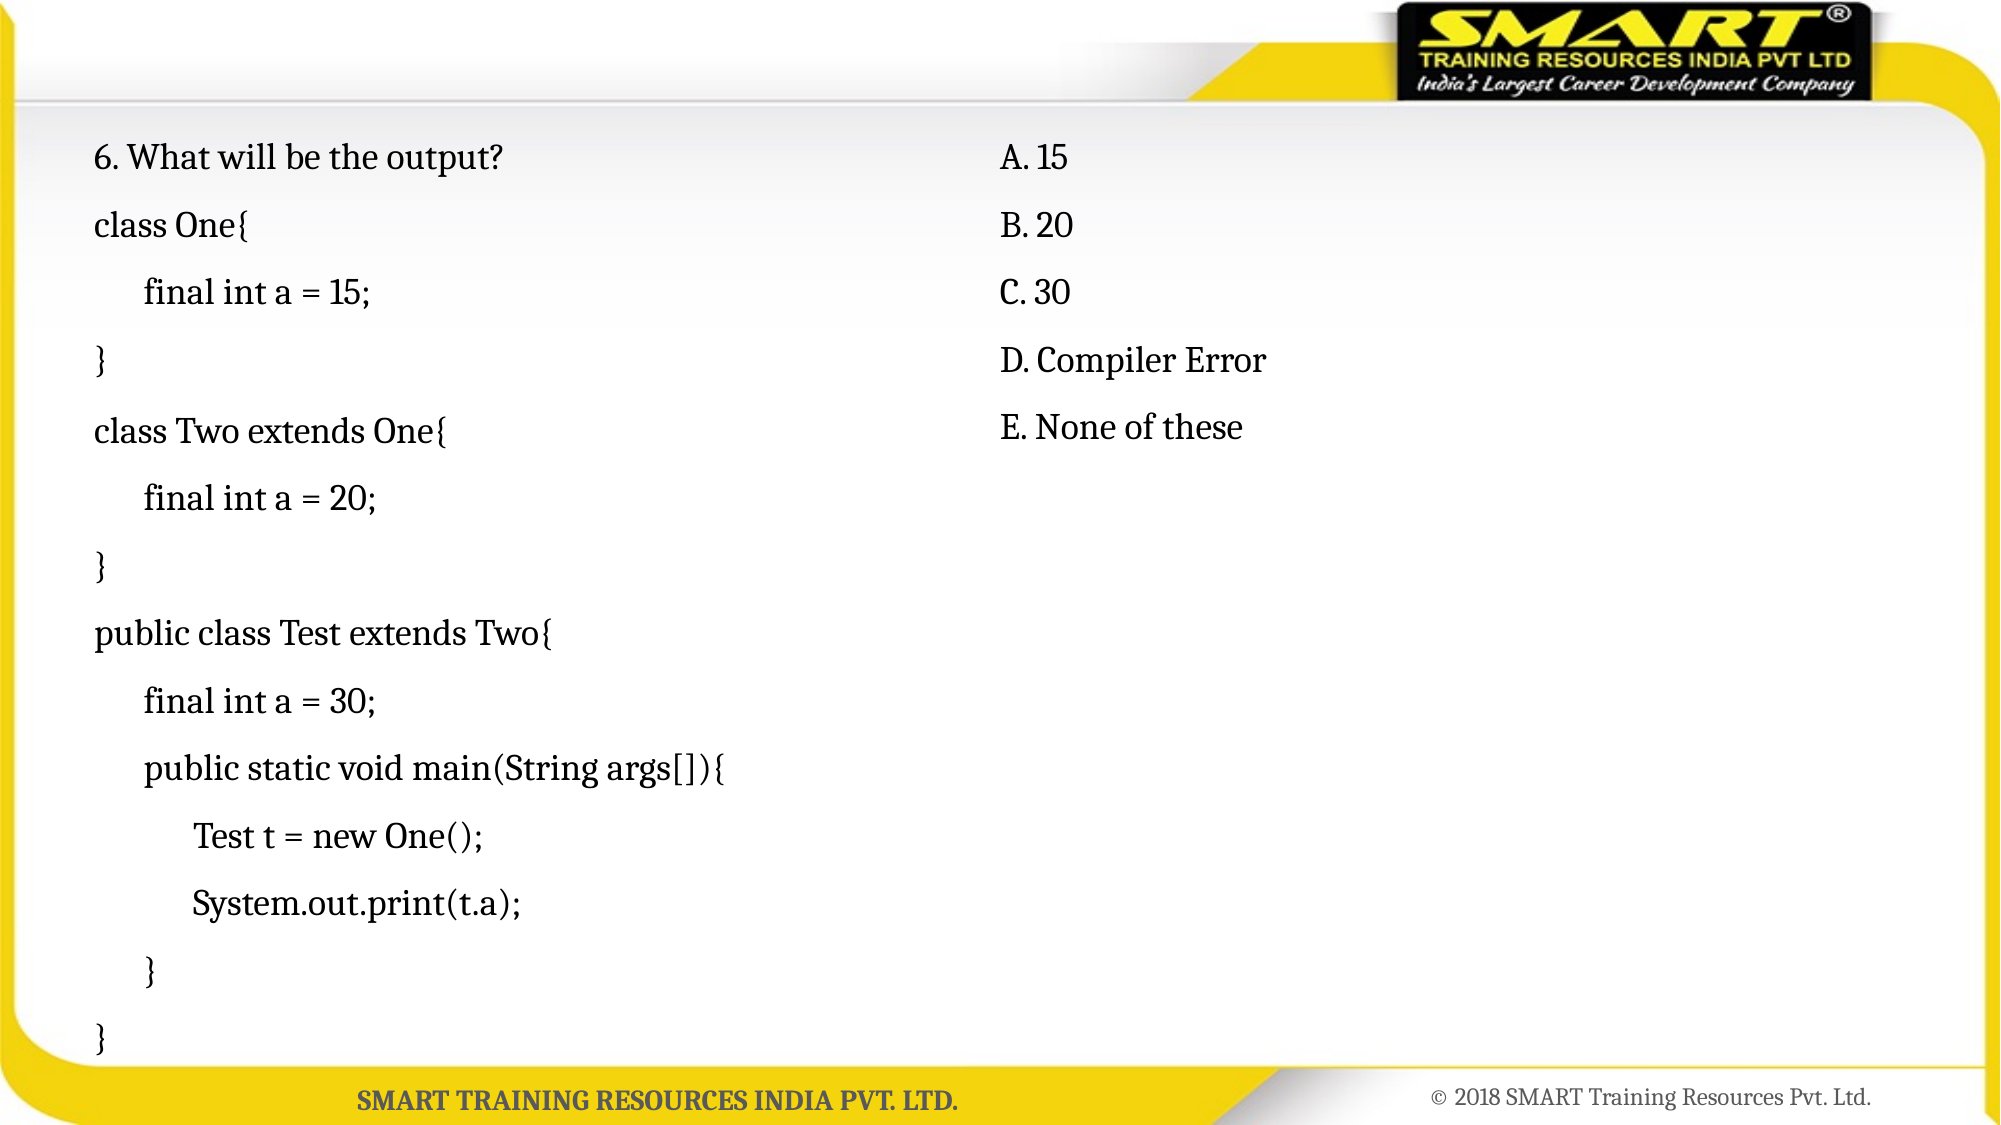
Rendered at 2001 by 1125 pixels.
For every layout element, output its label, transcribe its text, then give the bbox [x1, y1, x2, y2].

picture [0, 0, 2000, 1125]
list 6. What will be the output? class One{ final int a = 15; } class Two extends One{ final int a = 20; } public class Test extends Two{ final int a = 30; public static void main(String args[]){ Test t = new One(); System.out.print(t.a); } } A. 15 B. 20 C. 30 D. Compiler Error E. None of these [79, 102, 1921, 1067]
